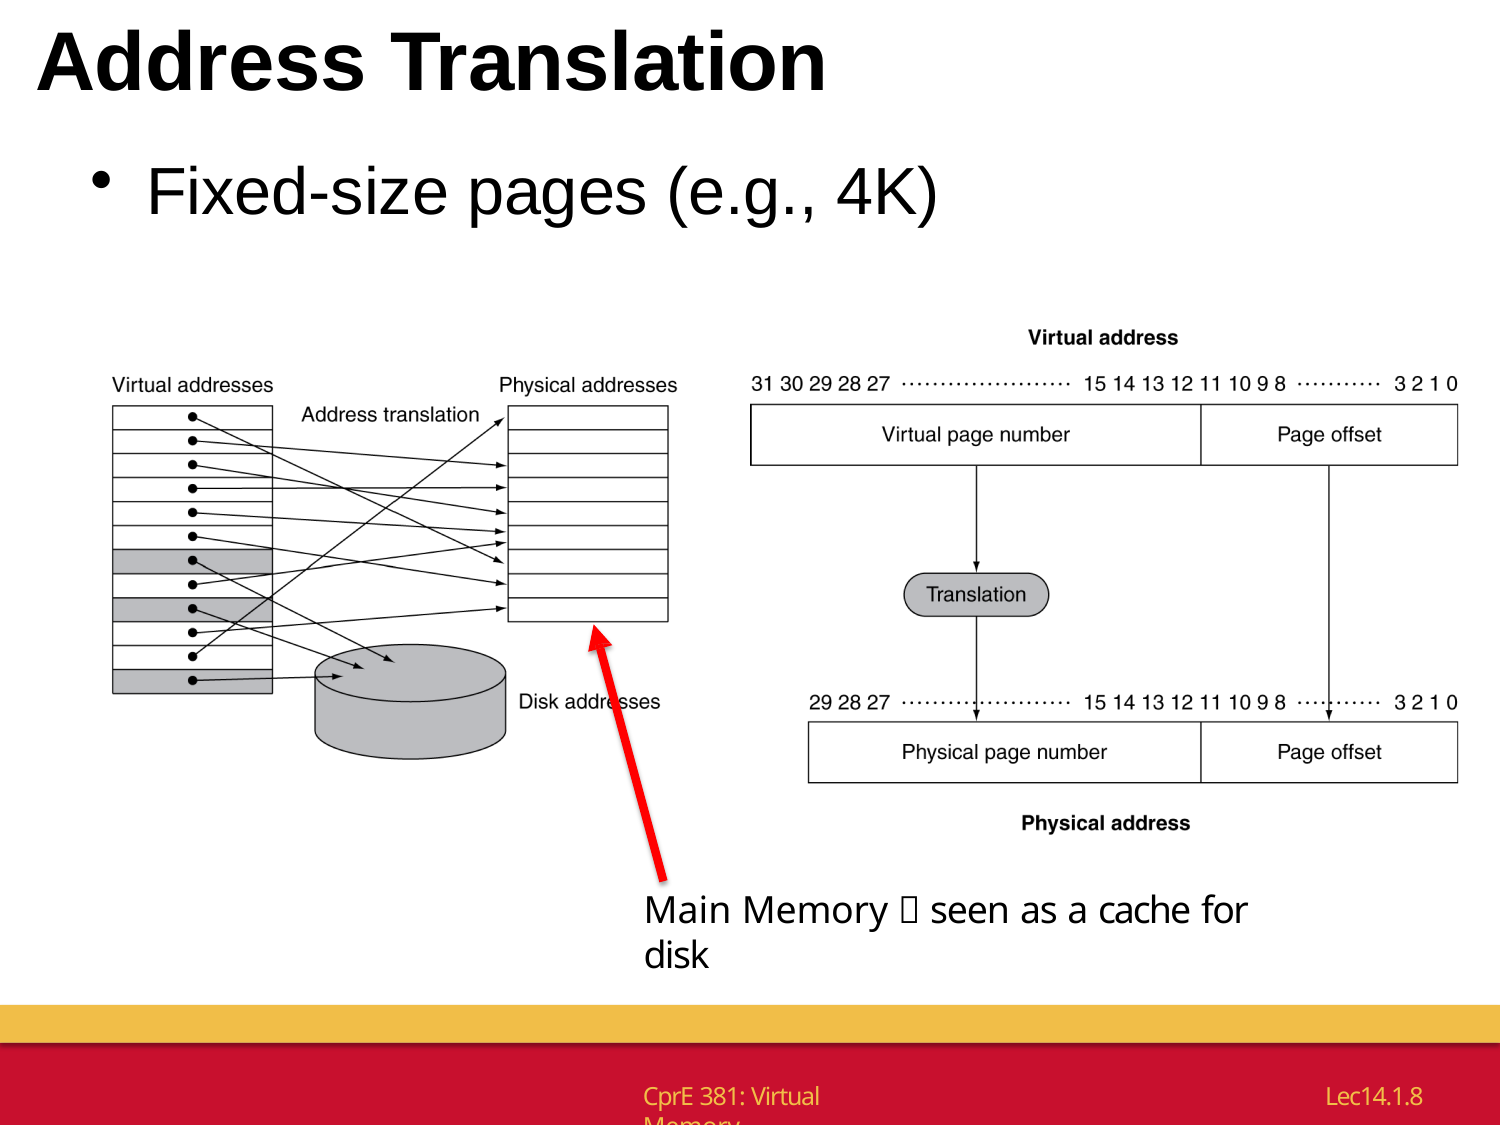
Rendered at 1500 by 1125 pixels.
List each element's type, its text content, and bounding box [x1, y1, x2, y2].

picture [0, 1043, 1500, 1054]
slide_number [1322, 1079, 1442, 1125]
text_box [111, 373, 679, 893]
text_box [750, 326, 1459, 835]
footer CprE 381: Virtual Memory [640, 1079, 910, 1125]
title Address Translation [33, 4, 839, 195]
text_box Main Memory  seen as a cache for disk [641, 884, 1274, 977]
text_box Fixed-size pages (e.g., 4K) [87, 145, 944, 228]
